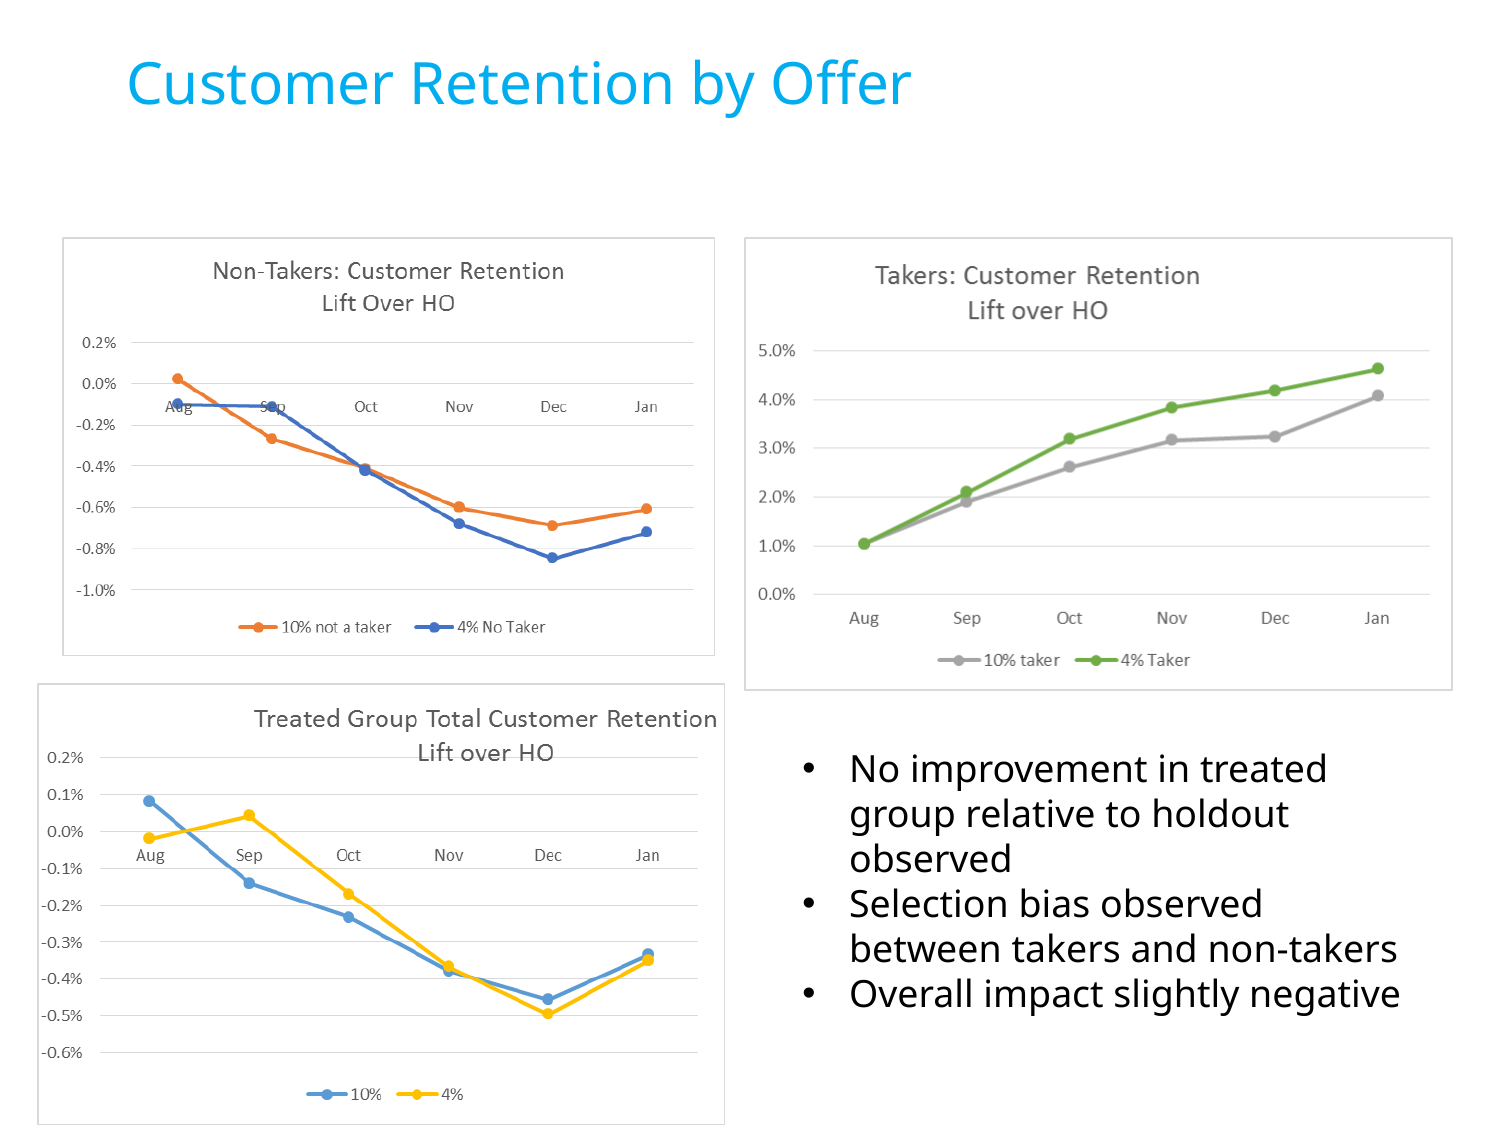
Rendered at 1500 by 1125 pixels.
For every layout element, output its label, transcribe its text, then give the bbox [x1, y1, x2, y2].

picture [37, 683, 726, 1125]
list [62, 237, 715, 657]
title Customer Retention by Offer [111, 38, 1387, 125]
text_box No improvement in treated group relative to holdout observed Selection bias observed between takers and non-takers Overall impact slightly negative [787, 737, 1425, 1023]
picture [744, 237, 1453, 691]
